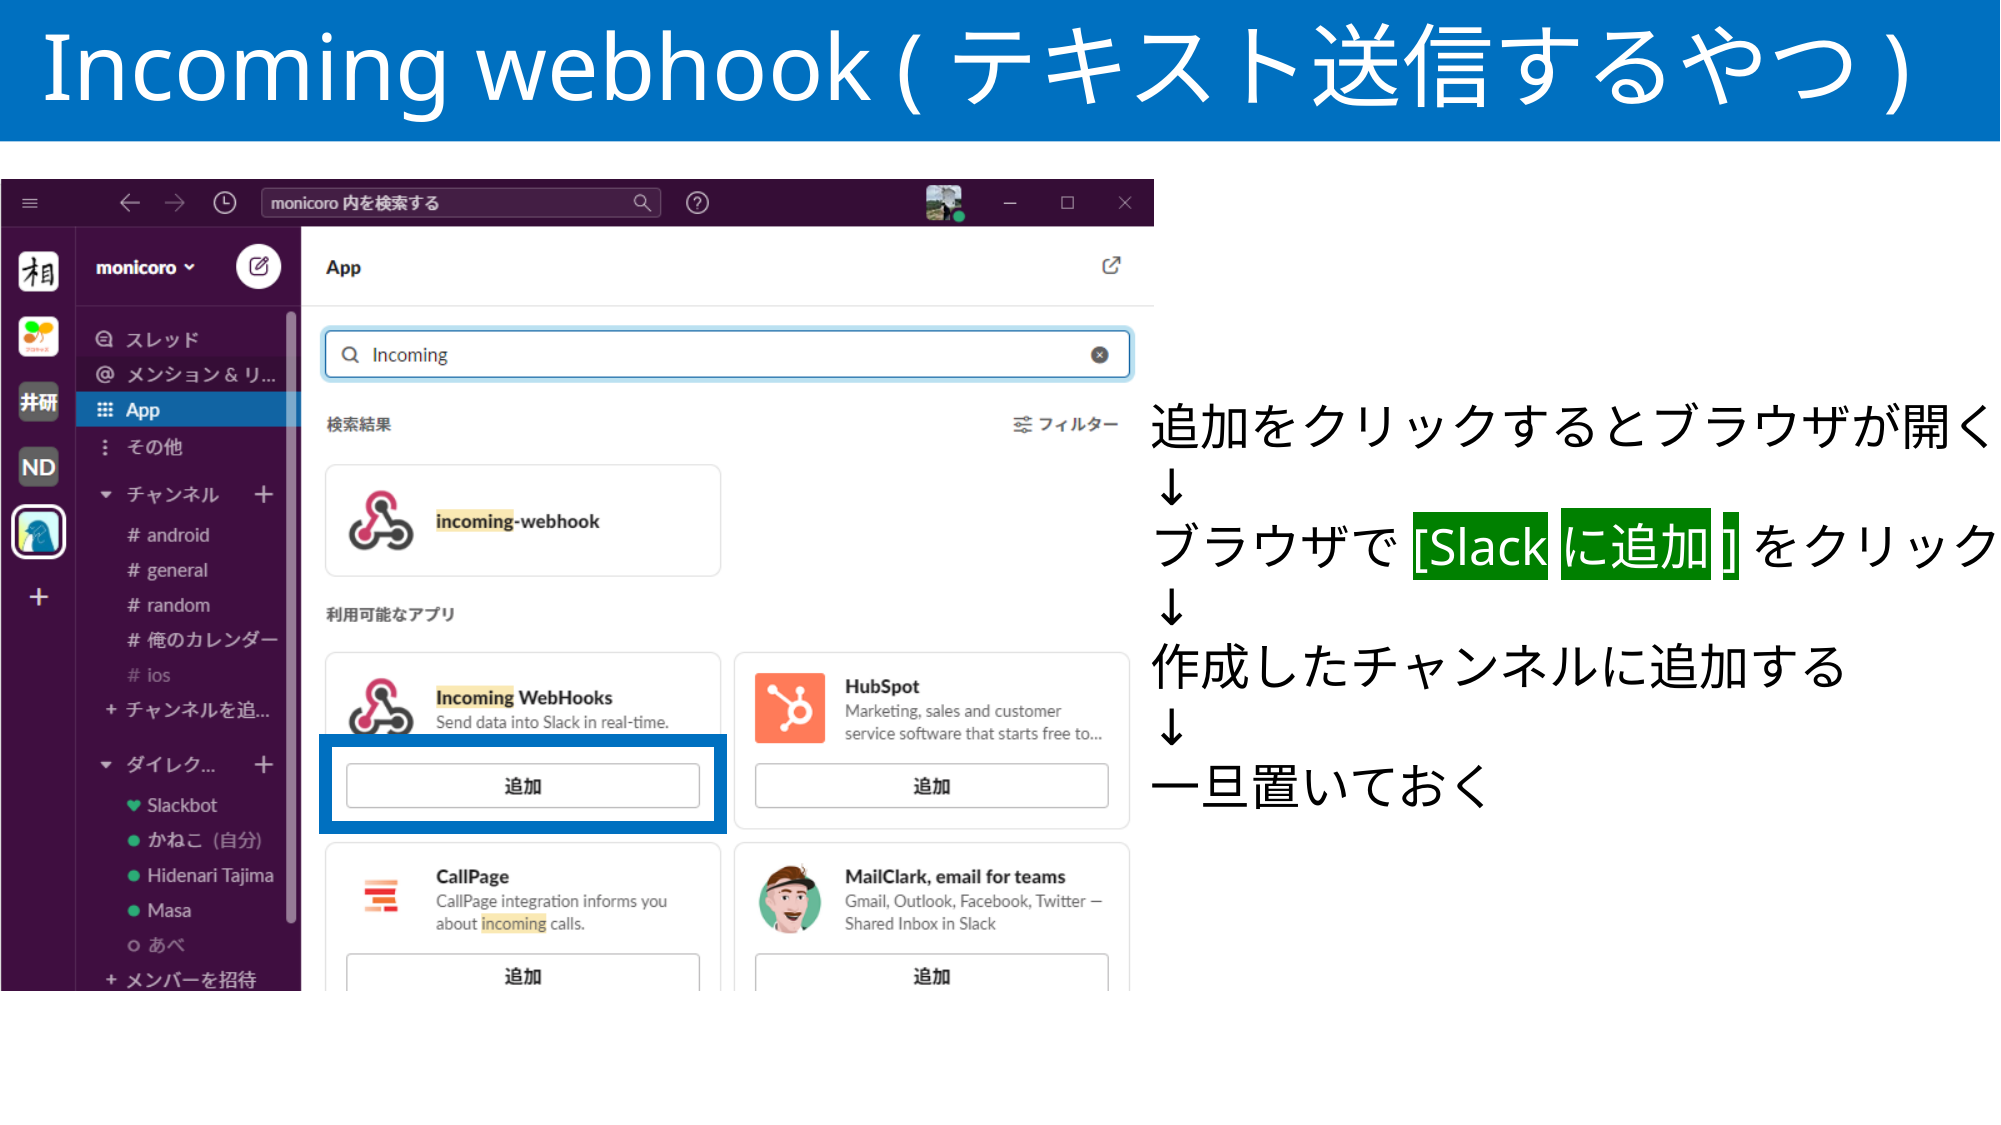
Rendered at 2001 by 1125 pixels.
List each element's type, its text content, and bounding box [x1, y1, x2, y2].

title Incoming webhook (テキスト送信するやつ) [27, 0, 2000, 180]
text_box 追加をクリックするとブラウザが開く ↓ ブラウザで[Slackに追加]をクリック ↓ 作成したチャンネルに追加する ↓ 一旦置いておく [1154, 388, 2000, 823]
picture [0, 179, 1154, 991]
